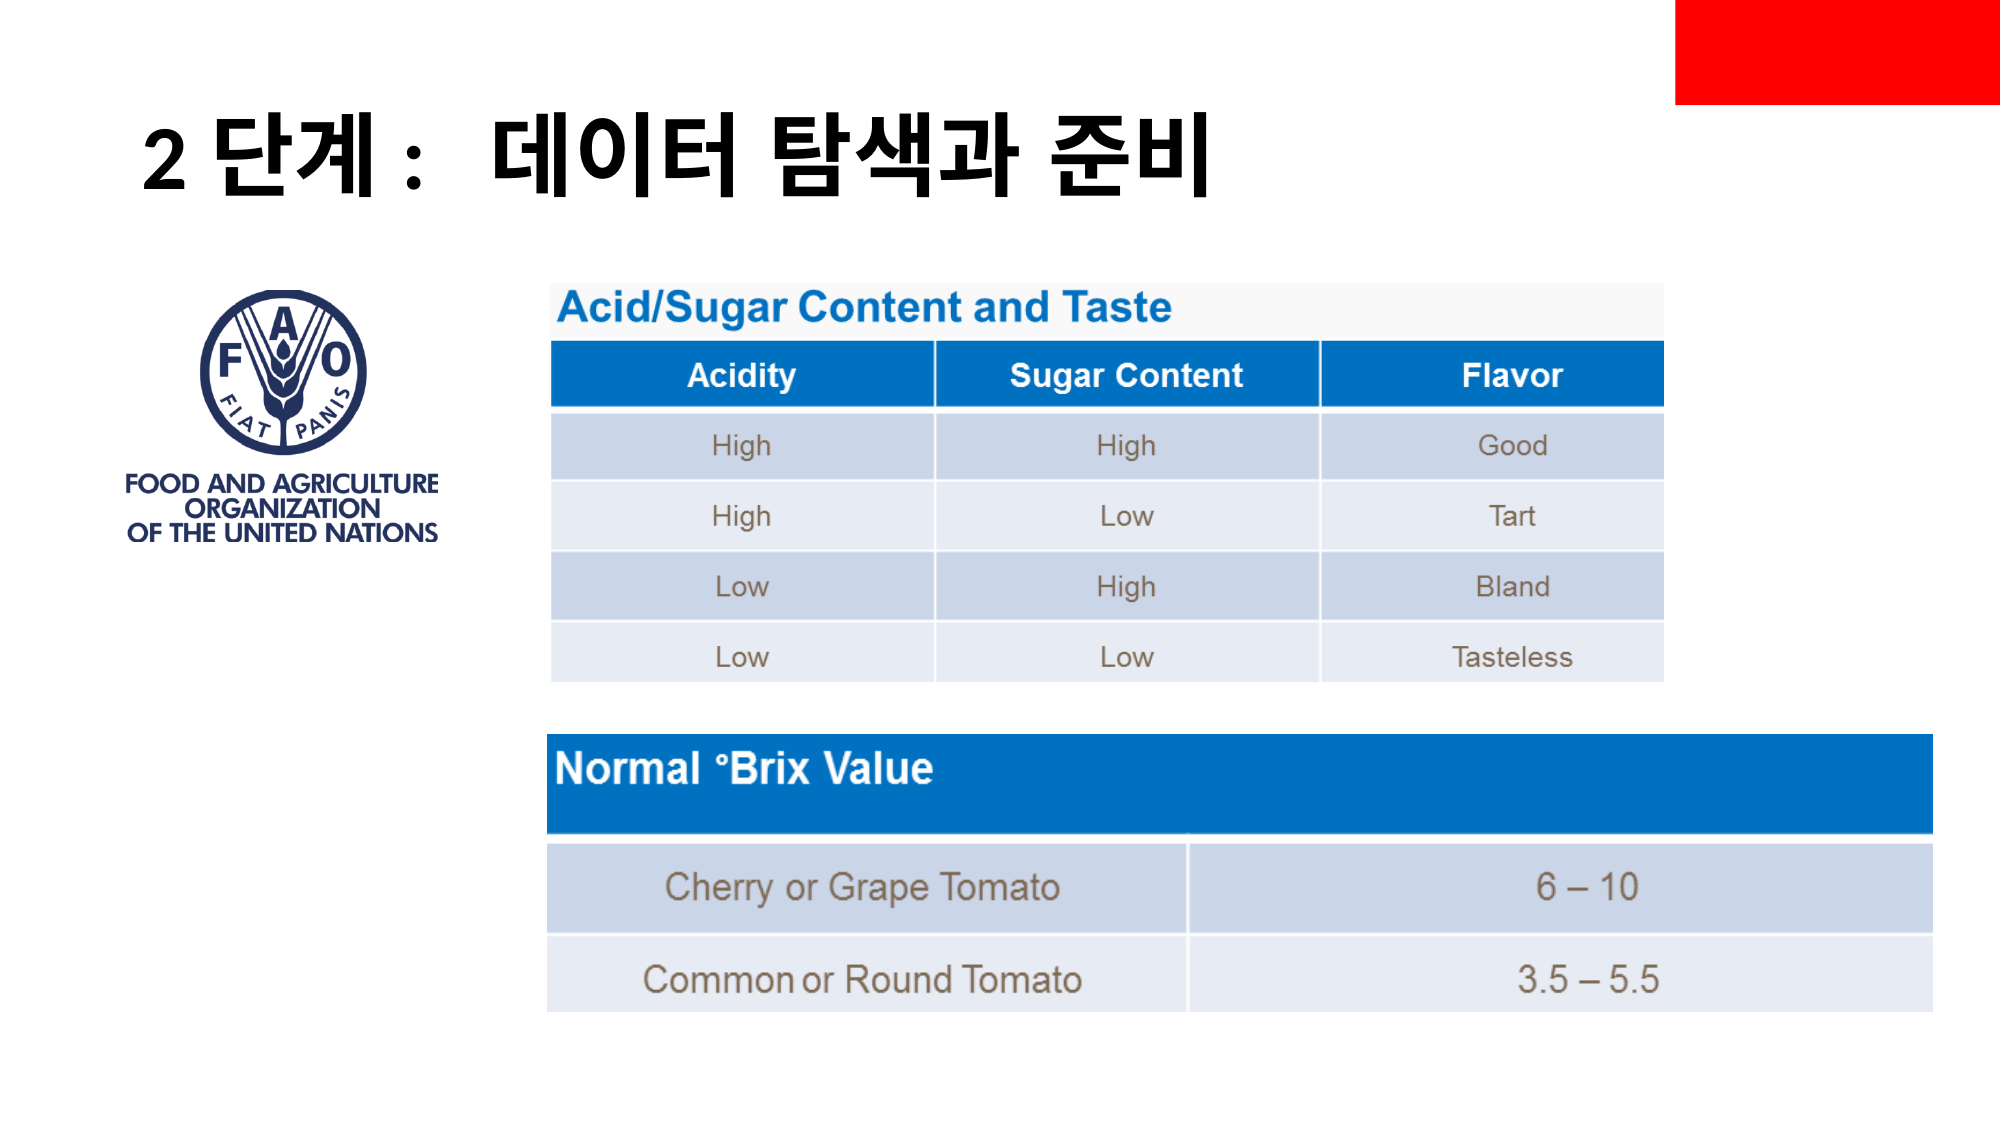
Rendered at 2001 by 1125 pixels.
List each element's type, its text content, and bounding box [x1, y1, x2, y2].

picture [547, 734, 1933, 1012]
text_box [1675, 0, 2000, 106]
picture [124, 290, 438, 542]
title 2단계: 데이터 탐색과 준비 [106, 100, 1362, 220]
picture [550, 283, 1664, 682]
